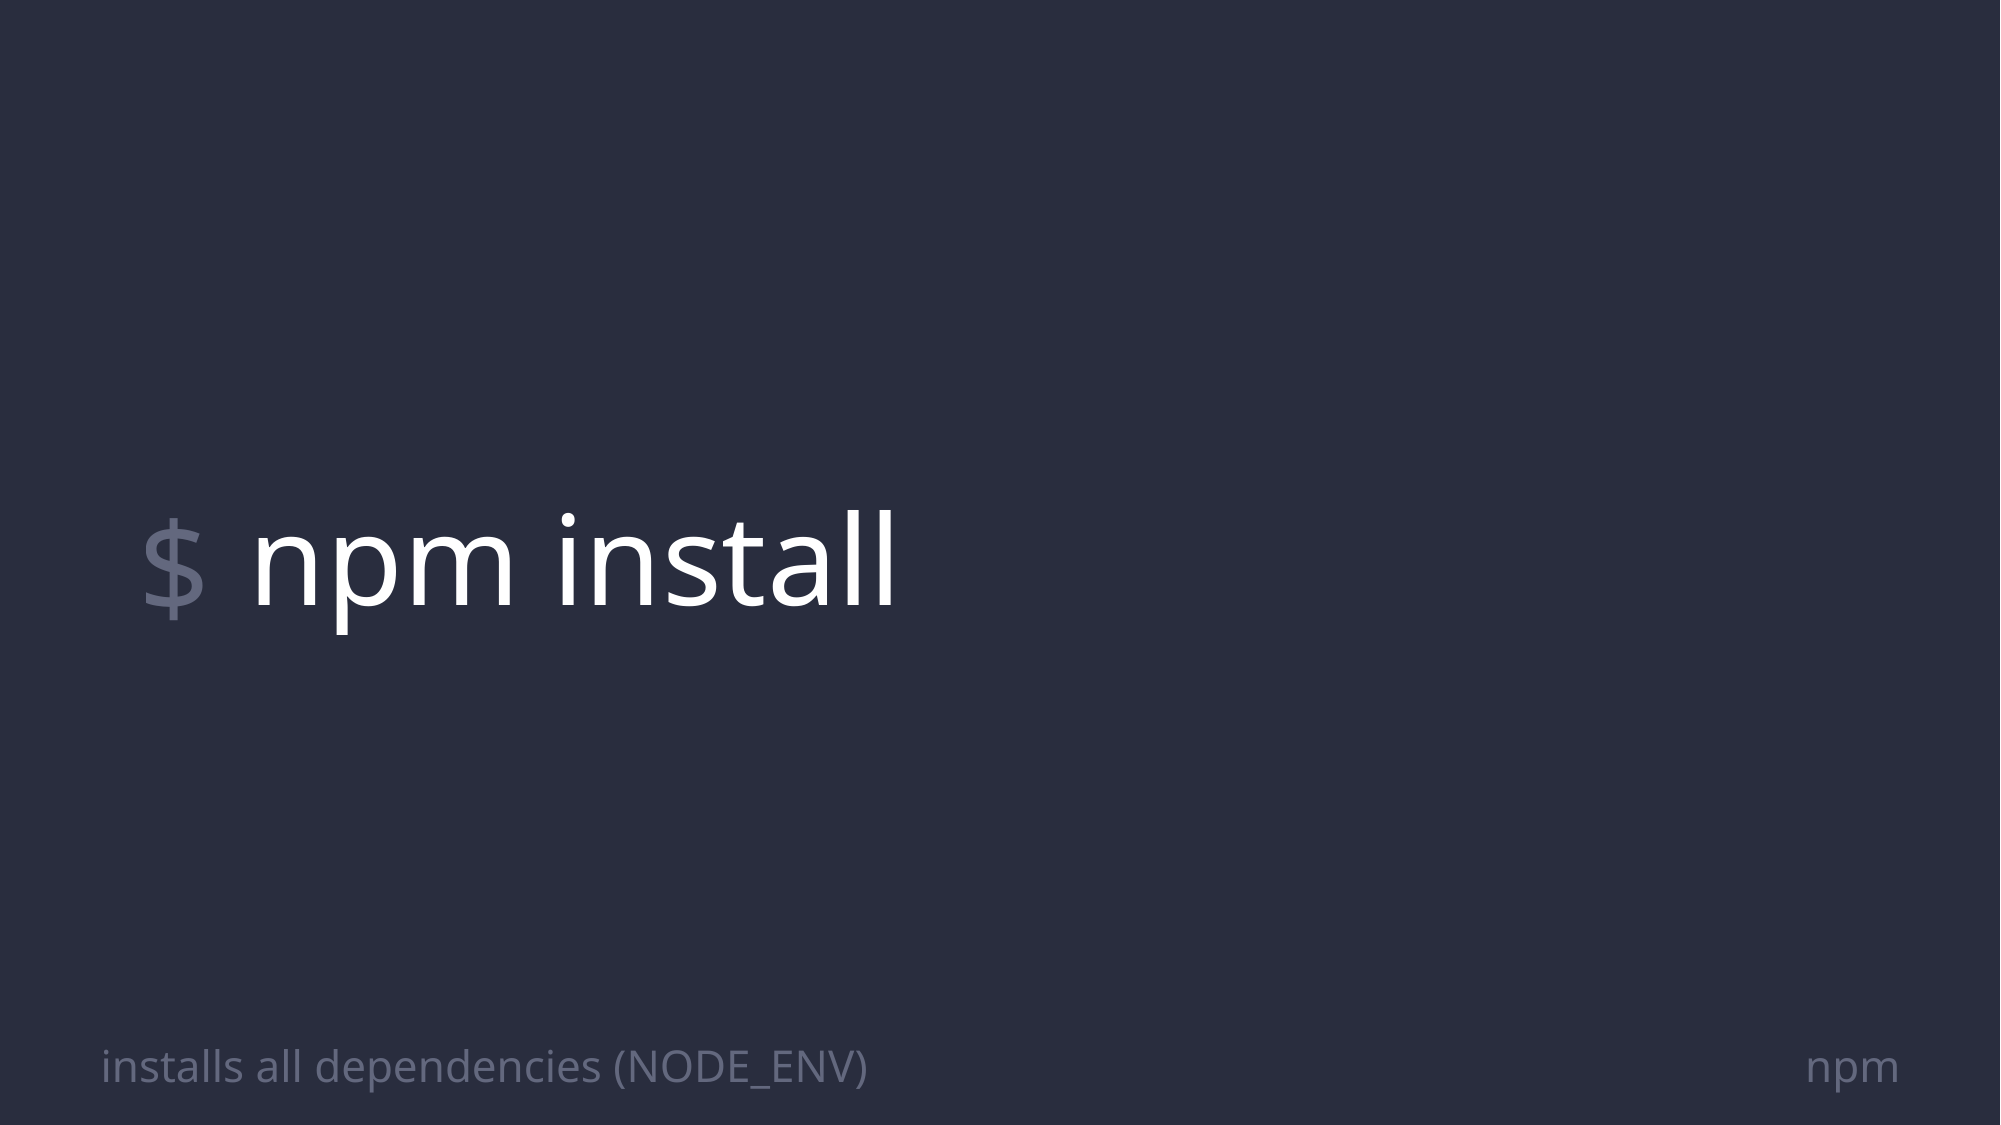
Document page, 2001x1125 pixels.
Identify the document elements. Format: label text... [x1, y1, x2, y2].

list installs all dependencies (NODE_ENV) [100, 1037, 999, 1100]
list npm [1001, 1037, 1901, 1100]
title npm install [248, 493, 1901, 637]
